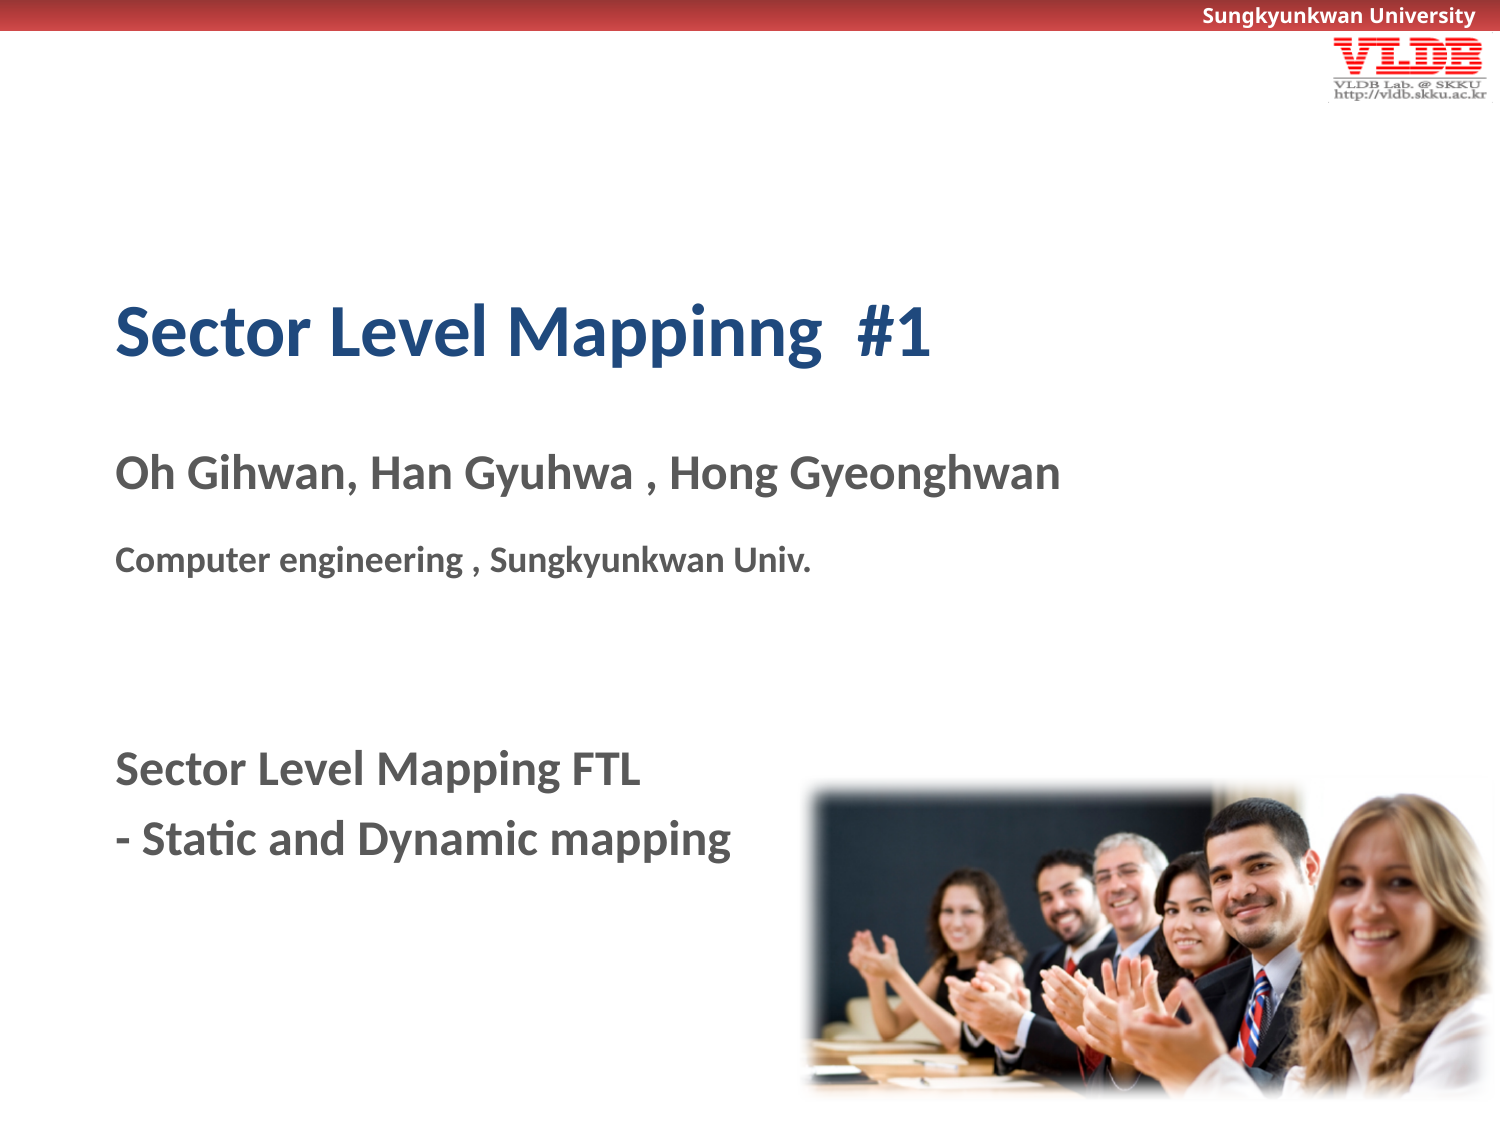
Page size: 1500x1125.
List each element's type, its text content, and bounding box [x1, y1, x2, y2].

list Oh Gihwan, Han Gyuhwa , Hong Gyeonghwan [100, 432, 1270, 504]
list Sector Level Mapping FTL - Static and Dynamic mapping [100, 727, 869, 953]
picture [1328, 31, 1493, 103]
picture [797, 774, 1495, 1103]
subtitle Computer engineering , Sungkyunkwan Univ. [100, 527, 1151, 646]
title Sector Level Mappinng #1 [100, 231, 1376, 421]
